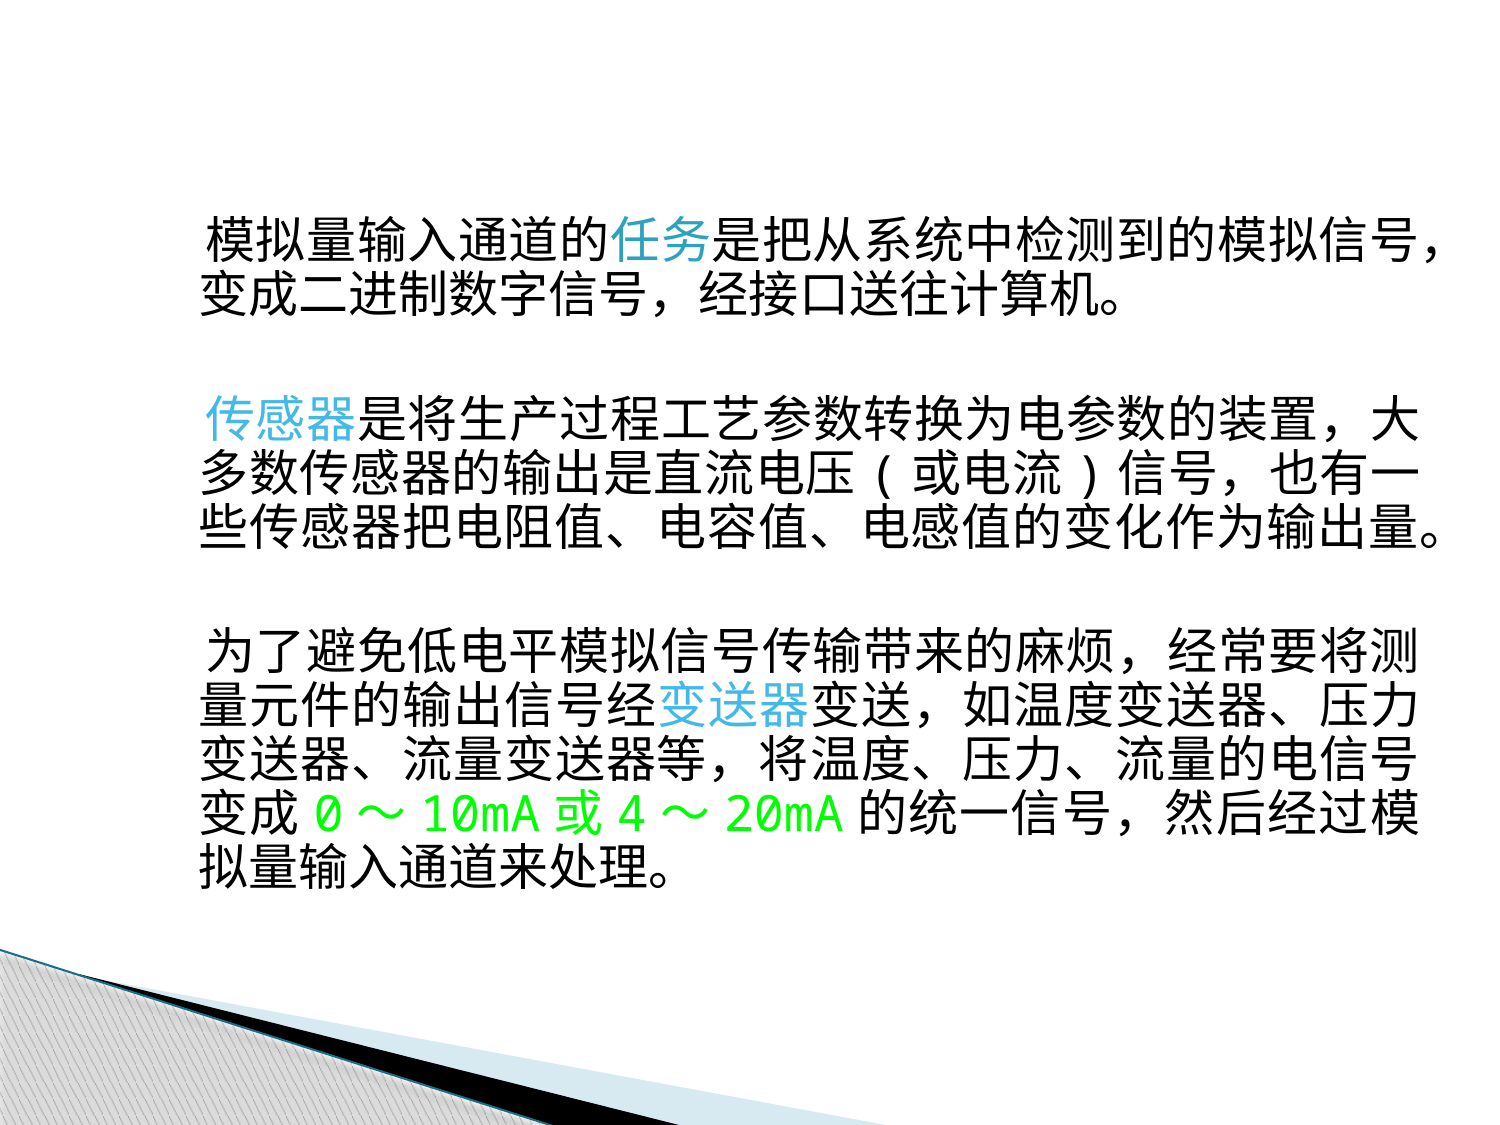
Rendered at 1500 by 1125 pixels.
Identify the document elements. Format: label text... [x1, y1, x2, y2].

list 模拟量输入通道的任务是把从系统中检测到的模拟信号，变成二进制数字信号，经接口送往计算机。 传感器是将生产过程工艺参数转换为电参数的装置，大多数传感器的输出是直流电压(或电流)信号，也有一些传感器把电阻值、电容值、电感值的变化作为输出量。 为了避免低电平模拟信号传输带来的麻烦，经常要将测量元件的输出信号经变送器变送，如温度变送器、压力变送器、流量变送器等，将温度、压力、流量的电信号变成0～10mA或4～20mA的统一信号，然后经过模拟量输入通道来处理。 [123, 208, 1436, 1024]
